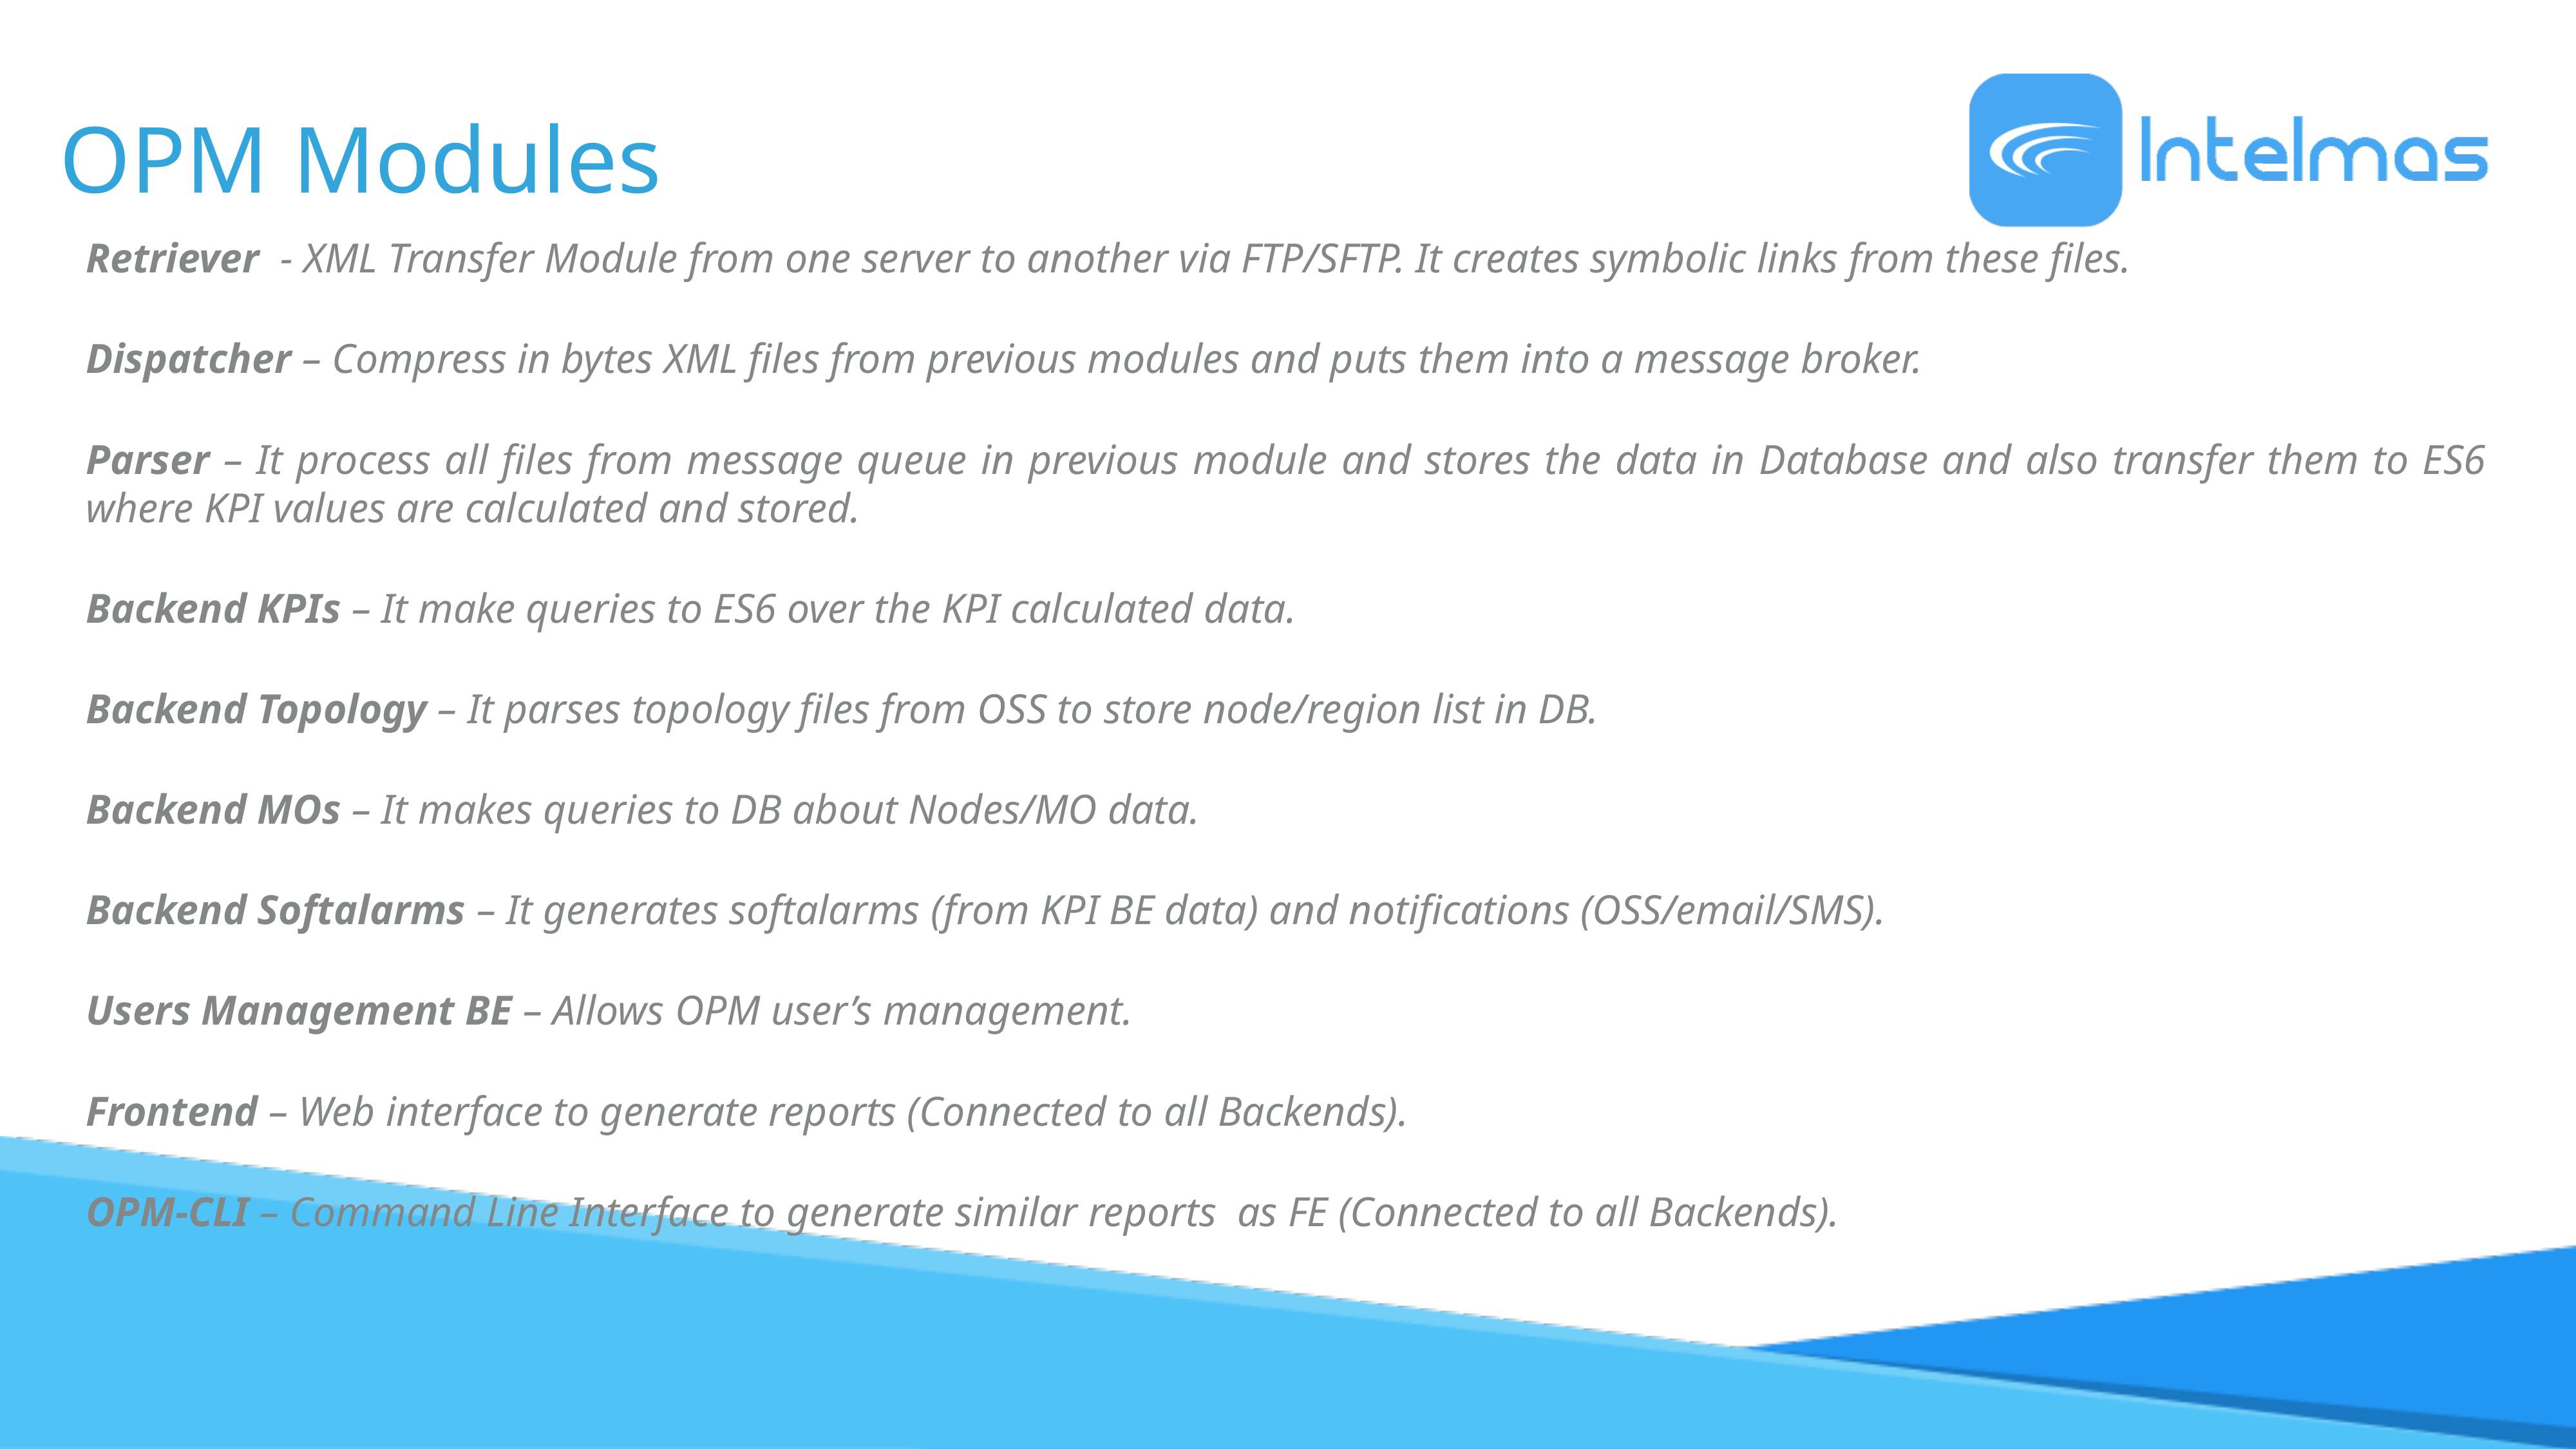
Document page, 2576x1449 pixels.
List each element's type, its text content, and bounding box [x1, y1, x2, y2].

picture [1969, 73, 2496, 227]
list Retriever - XML Transfer Module from one server to another via FTP/SFTP. It creates symbolic links from these files. Dispatcher – Compress in bytes XML files from previous modules and puts them into a message broker. Parser – It process all files from message queue in previous module and stores the data in Database and also transfer them to ES6 where KPI values are calculated and stored. Backend KPIs – It make queries to ES6 over the KPI calculated data. Backend Topology – It parses topology files from OSS to store node/region list in DB. Backend MOs – It makes queries to DB about Nodes/MO data. Backend Softalarms – It generates softalarms (from KPI BE data) and notifications (OSS/email/SMS). Users Management BE – Allows OPM user’s management. Frontend – Web interface to generate reports (Connected to all Backends). OPM-CLI – Command Line Interface to generate similar reports as FE (Connected to all Backends). [80, 227, 2496, 1335]
title OPM Modules [54, 96, 1965, 204]
picture [0, 1136, 2576, 1449]
